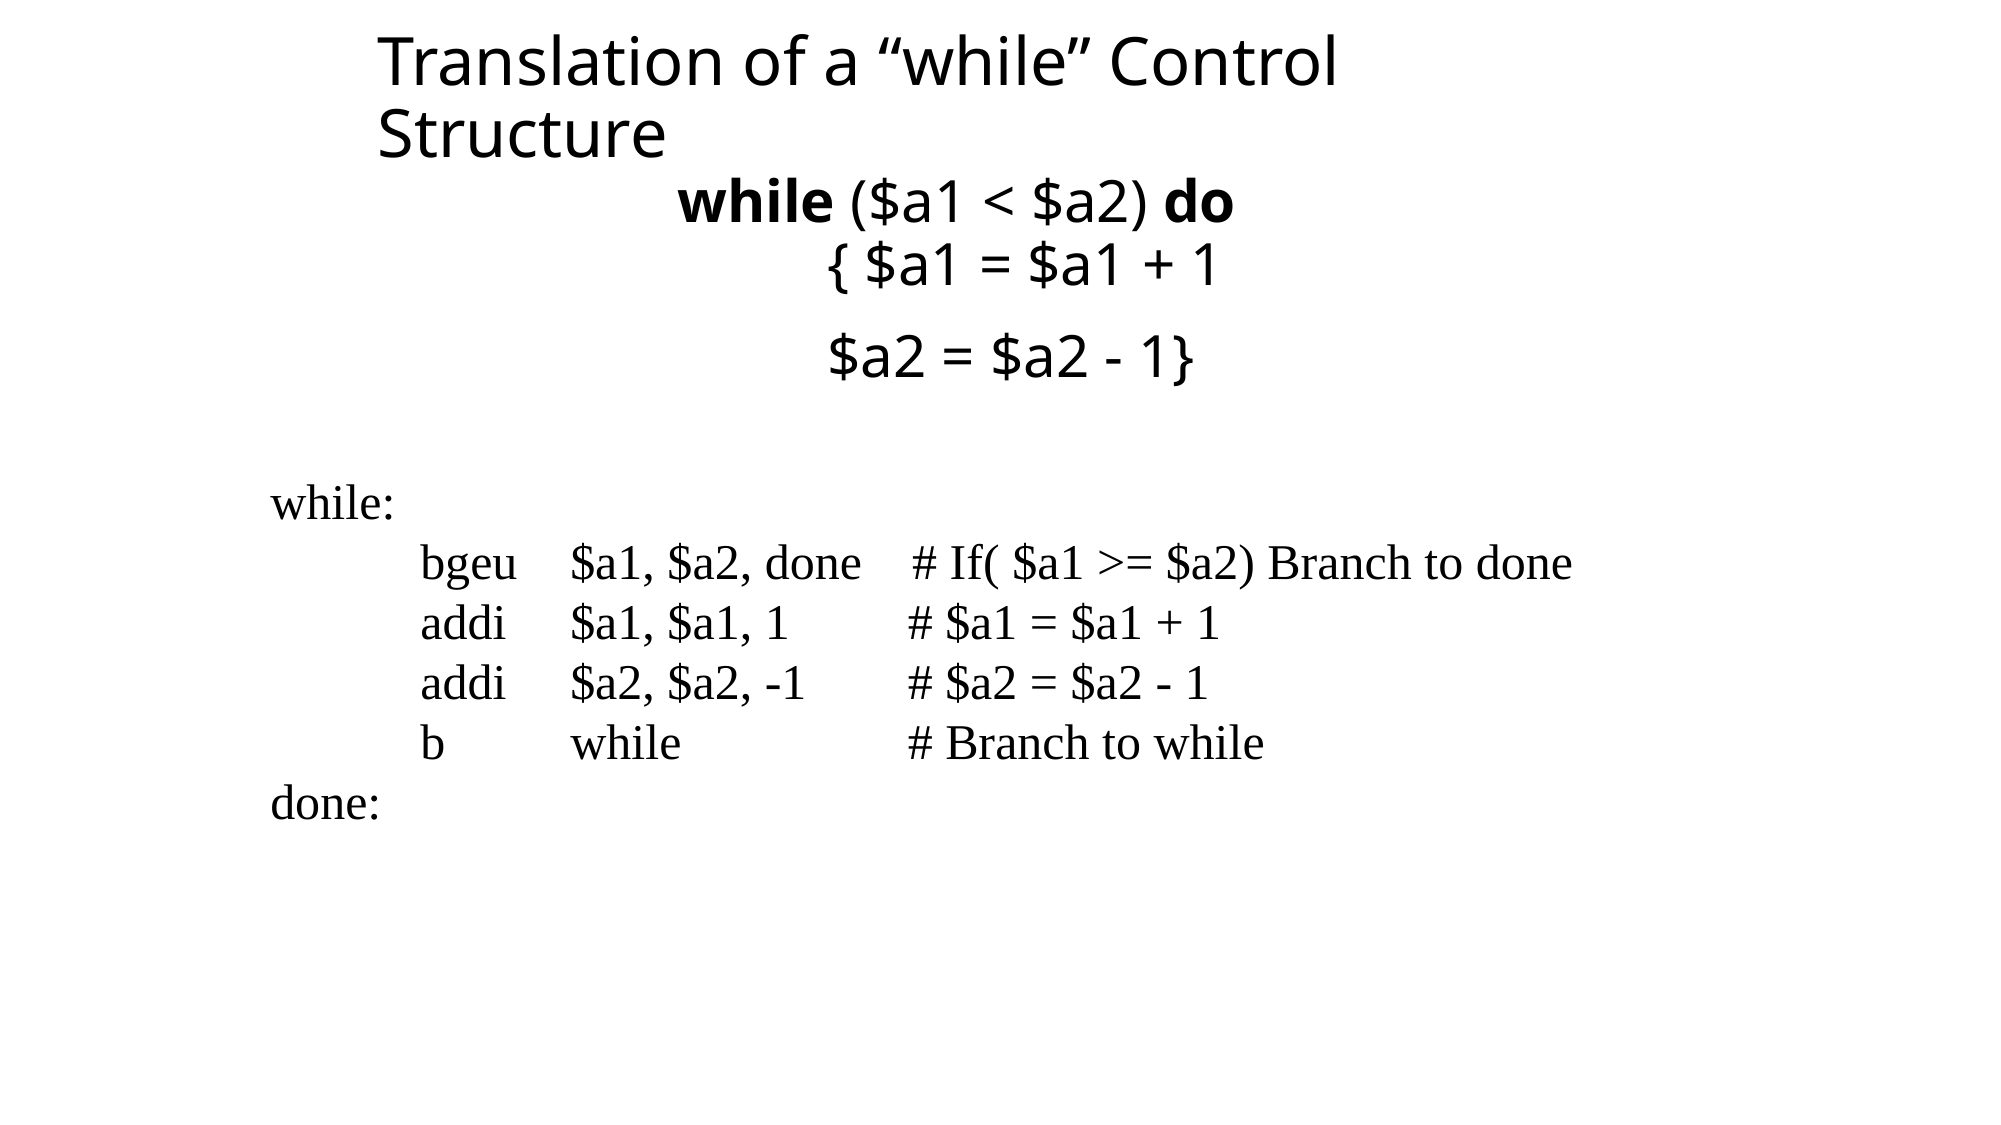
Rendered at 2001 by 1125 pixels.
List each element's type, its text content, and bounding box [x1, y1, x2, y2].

text_box while: bgeu $a1, $a2, done # If( $a1 >= $a2) Branch to done addi $a1, $a1, 1 # $a1 = $a1 + 1 addi $a2, $a2, -1 # $a2 = $a2 - 1 b while # Branch to while done: [255, 462, 1589, 838]
title Translation of a “while” Control Structure while ($a1 < $a2) do { $a1 = $a1 + 1 $a2 = $a2 - 1} [362, 50, 1638, 375]
